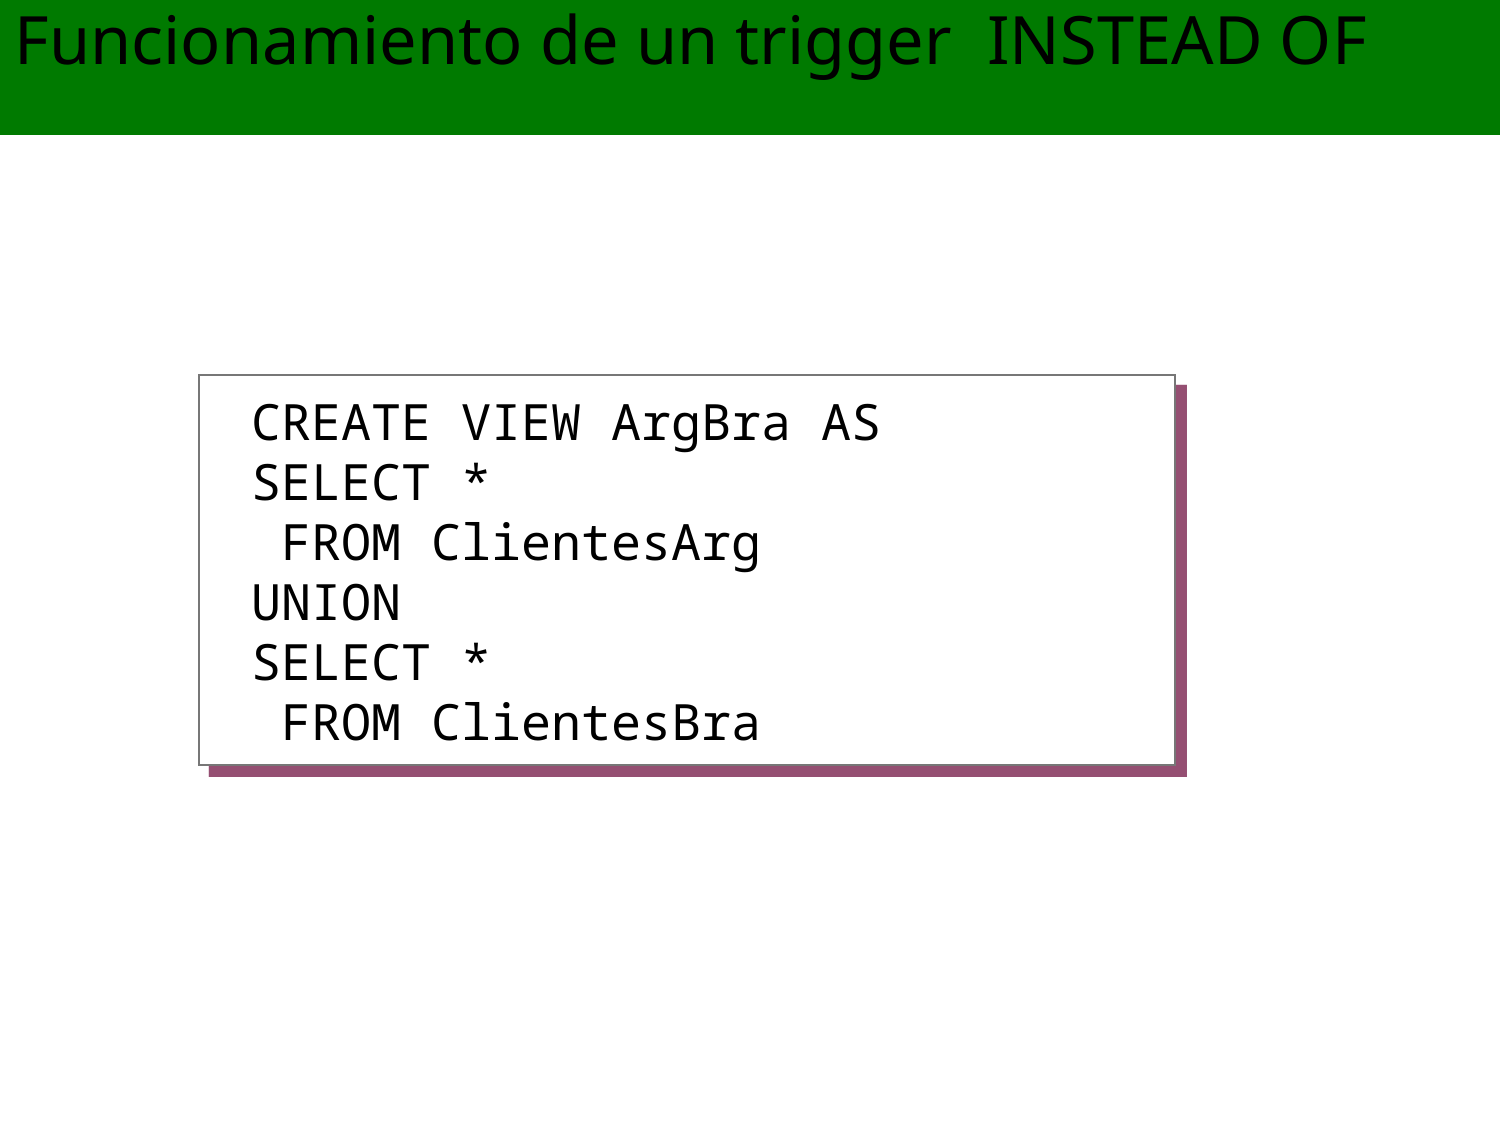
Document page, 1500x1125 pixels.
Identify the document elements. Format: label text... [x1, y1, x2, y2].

text_box Funcionamiento de un trigger INSTEAD OF [0, 0, 1500, 135]
text_box CREATE VIEW ArgBra AS SELECT * FROM ClientesArg UNION SELECT * FROM ClientesBra [199, 374, 1175, 765]
